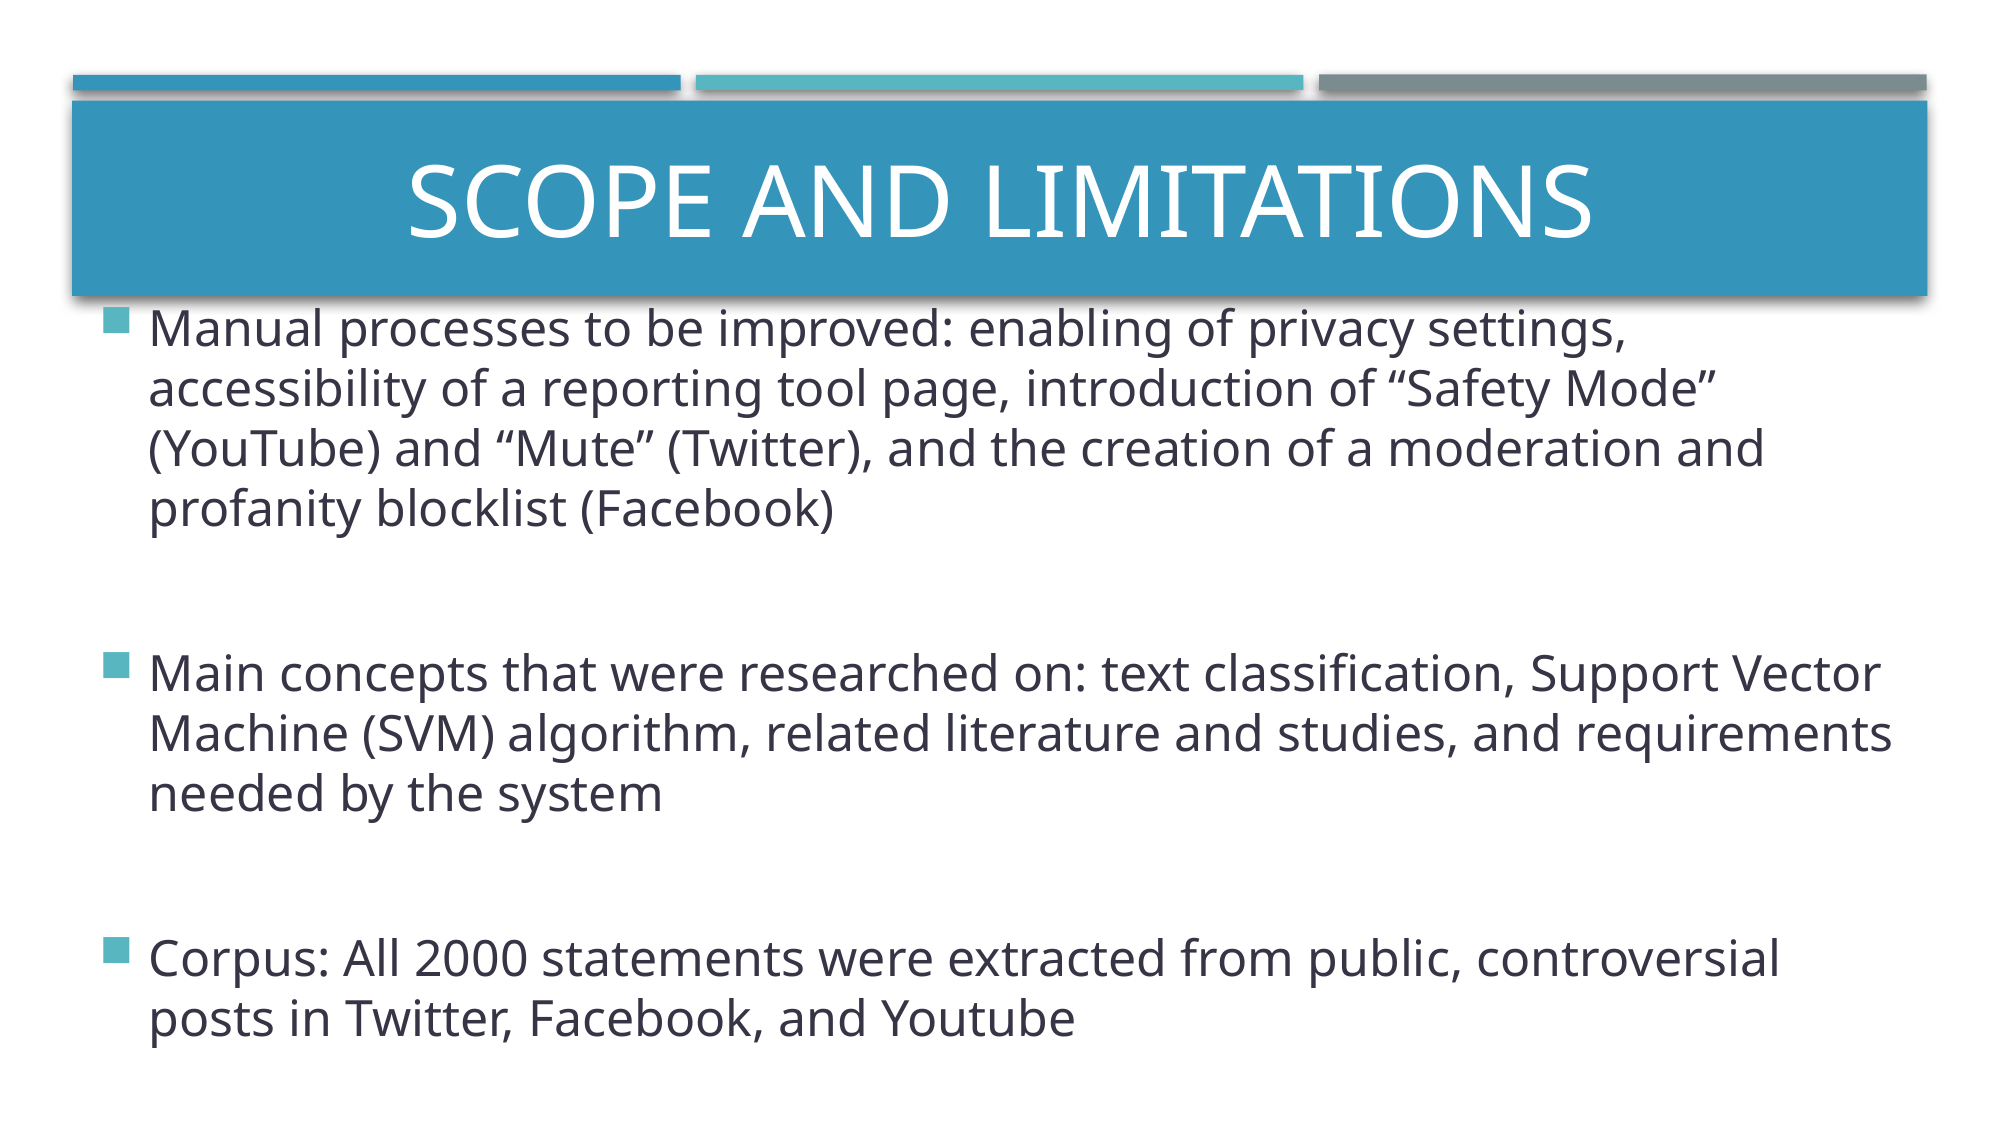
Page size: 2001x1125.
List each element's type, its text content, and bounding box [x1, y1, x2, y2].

list Manual processes to be improved: enabling of privacy settings, accessibility of a reporting tool page, introduction of “Safety Mode” (YouTube) and “Mute” (Twitter), and the creation of a moderation and profanity blocklist (Facebook) Main concepts that were researched on: text classification, Support Vector Machine (SVM) algorithm, related literature and studies, and requirements needed by the system Corpus: All 2000 statements were extracted from public, controversial posts in Twitter, Facebook, and Youtube [83, 324, 1920, 1102]
title Scope and Limitations [134, 105, 1869, 265]
